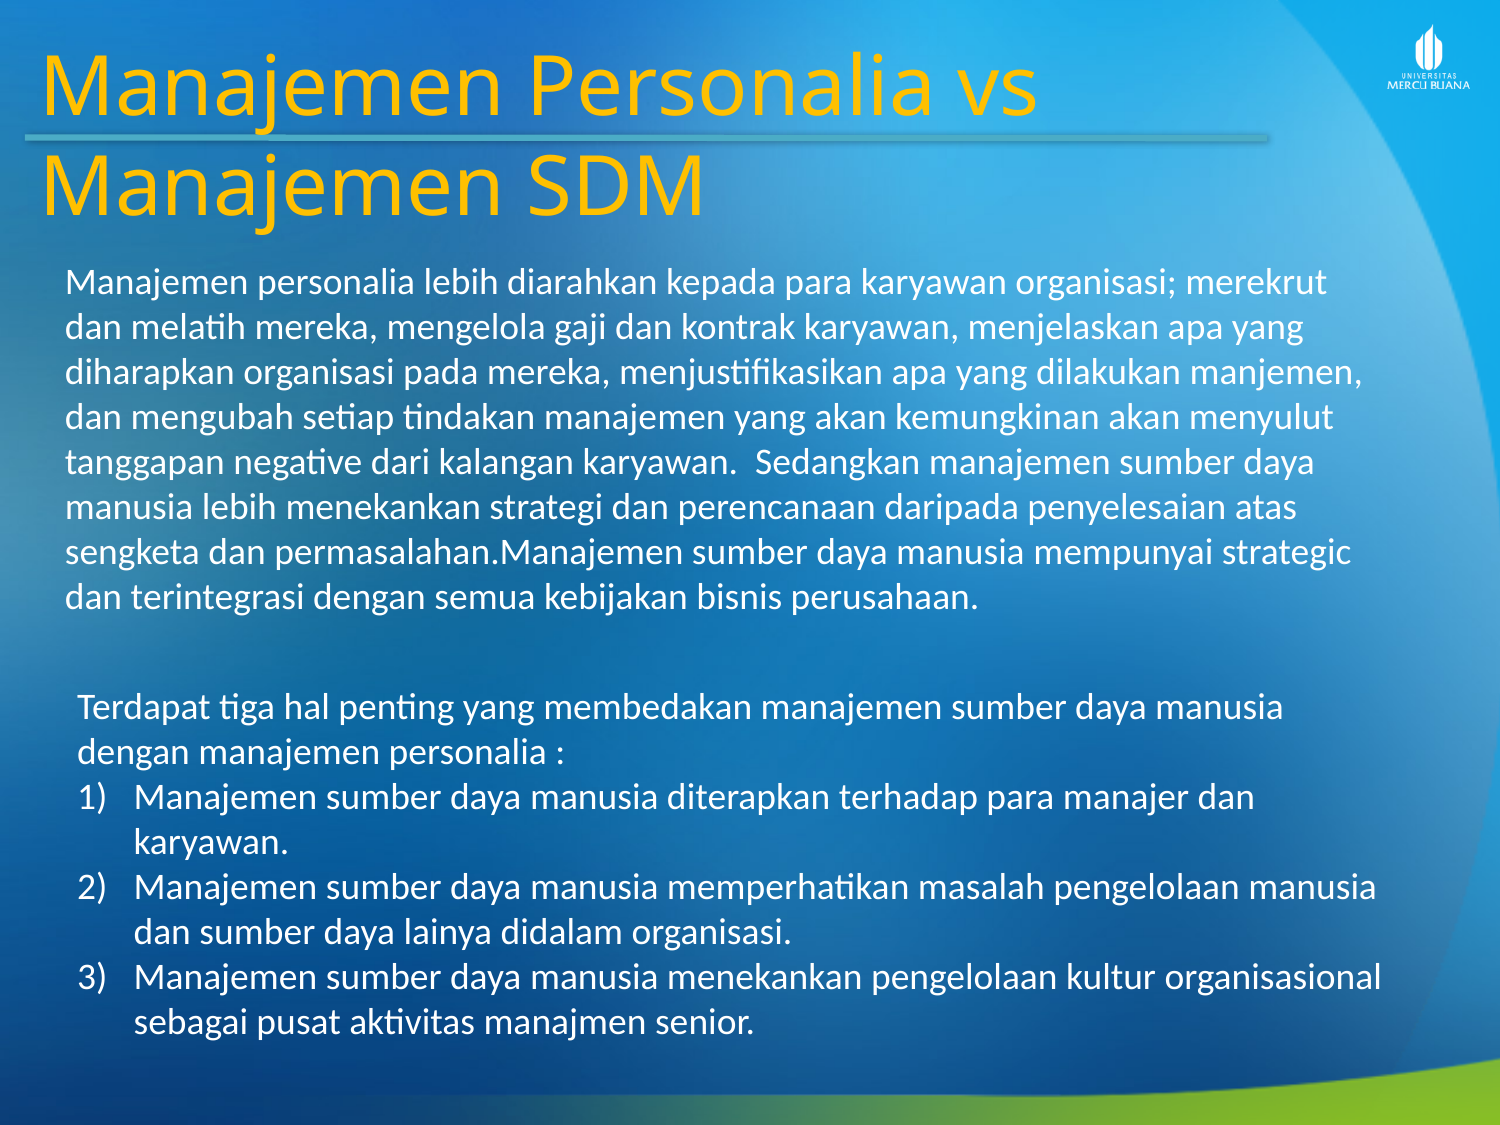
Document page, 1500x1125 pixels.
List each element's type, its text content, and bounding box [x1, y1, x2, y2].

picture [0, 0, 1500, 1125]
list Manajemen Personalia vs Manajemen SDM [24, 24, 1213, 150]
text_box Manajemen personalia lebih diarahkan kepada para karyawan organisasi; merekrut dan melatih mereka, mengelola gaji dan kontrak karyawan, menjelaskan apa yang diharapkan organisasi pada mereka, menjustifikasikan apa yang dilakukan manjemen, dan mengubah setiap tindakan manajemen yang akan kemungkinan akan menyulut tanggapan negative dari kalangan karyawan. Sedangkan manajemen sumber daya manusia lebih menekankan strategi dan perencanaan daripada penyelesaian atas sengketa dan permasalahan.Manajemen sumber daya manusia mempunyai strategic dan terintegrasi dengan semua kebijakan bisnis perusahaan. [49, 249, 1388, 625]
text_box Terdapat tiga hal penting yang membedakan manajemen sumber daya manusia dengan manajemen personalia : Manajemen sumber daya manusia diterapkan terhadap para manajer dan karyawan. Manajemen sumber daya manusia memperhatikan masalah pengelolaan manusia dan sumber daya lainya didalam organisasi. Manajemen sumber daya manusia menekankan pengelolaan kultur organisasional sebagai pusat aktivitas manajmen senior. [62, 674, 1413, 1095]
